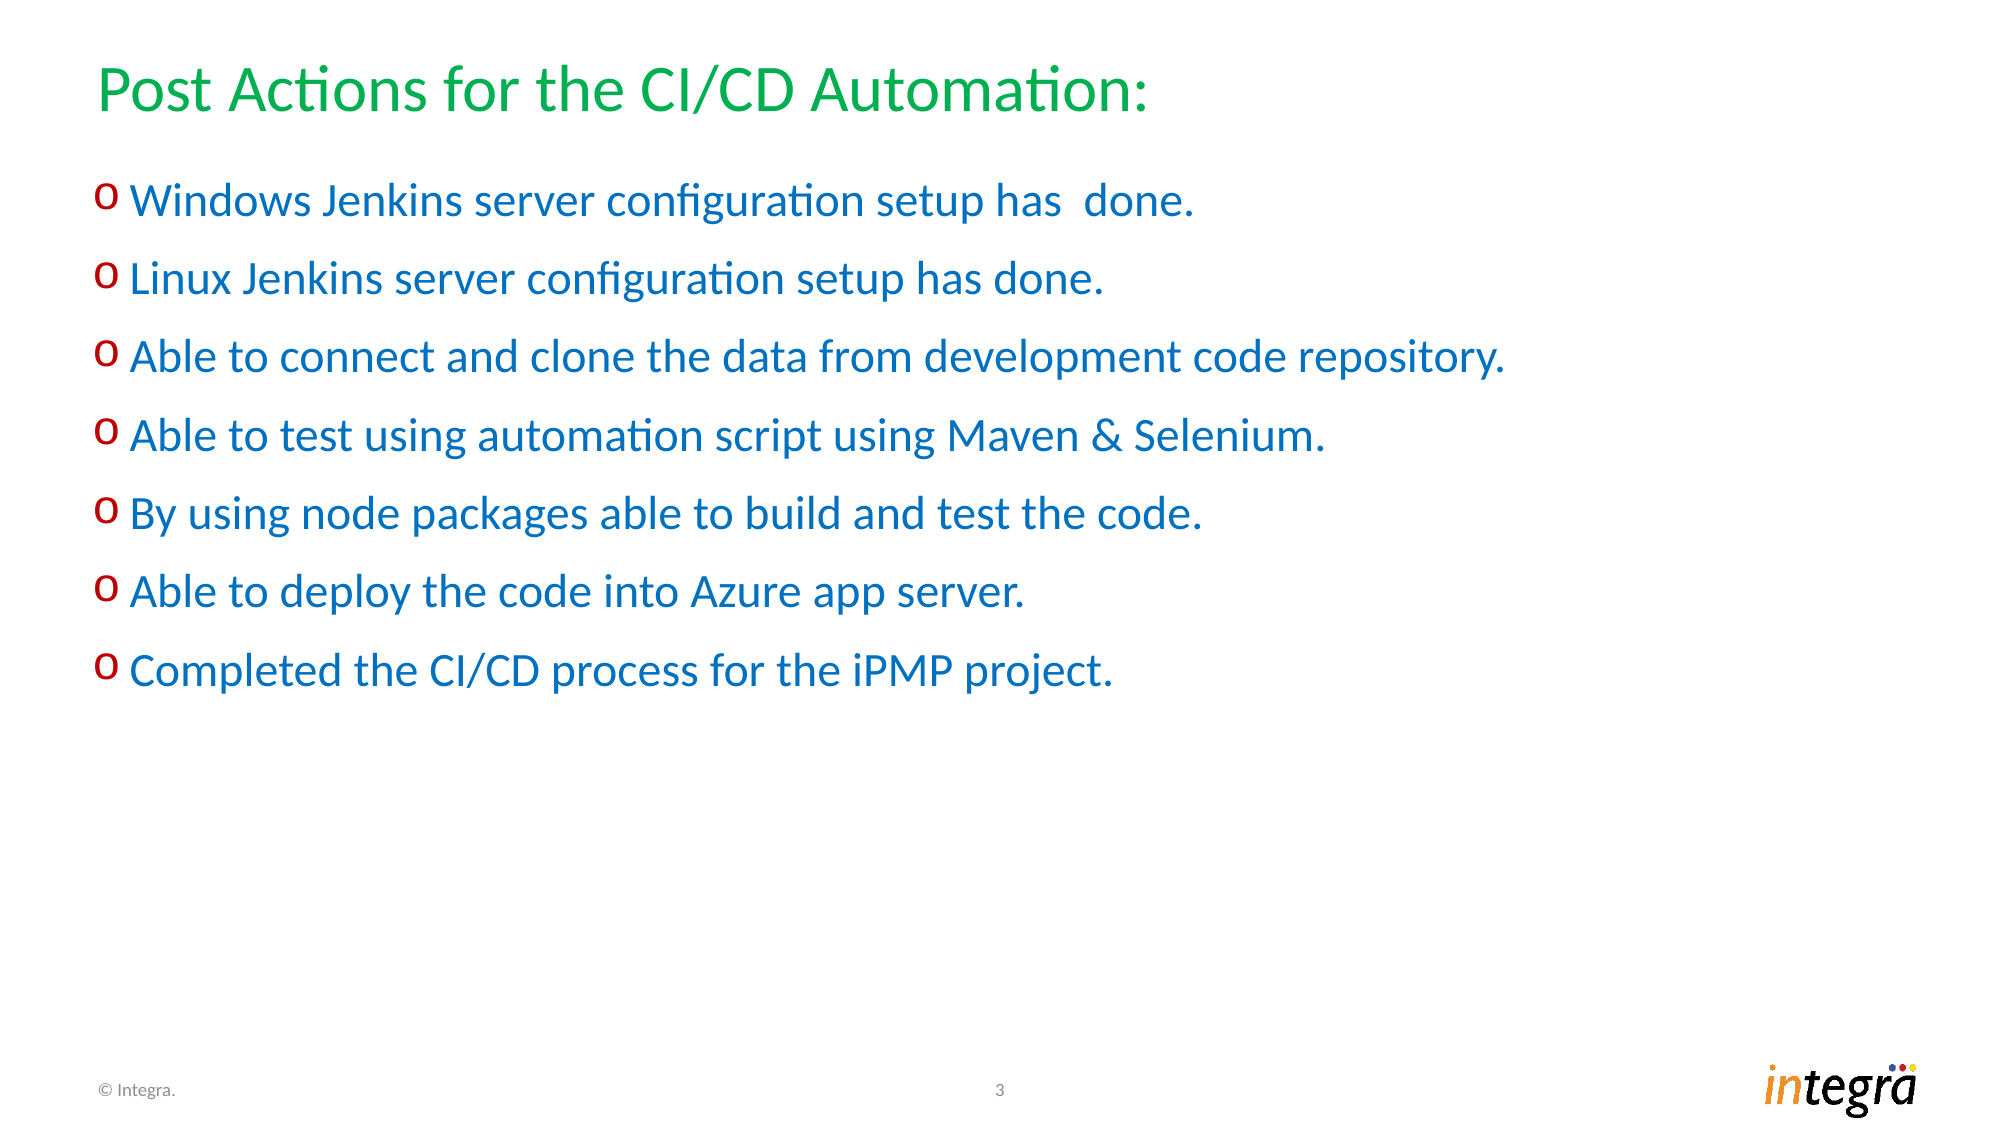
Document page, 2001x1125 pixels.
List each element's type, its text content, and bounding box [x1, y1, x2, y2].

picture [1765, 1064, 1916, 1118]
footer © Integra. [82, 1058, 258, 1119]
slide_number 3 [964, 1058, 1036, 1119]
text_box Post Actions for the CI/CD Automation: [82, 37, 1838, 132]
list Windows Jenkins server configuration setup has done. Linux Jenkins server configuration setup has done. Able to connect and clone the data from development code repository. Able to test using automation script using Maven & Selenium. By using node packages able to build and test the code. Able to deploy the code into Azure app server. Completed the CI/CD process for the iPMP project. [77, 160, 1803, 1015]
